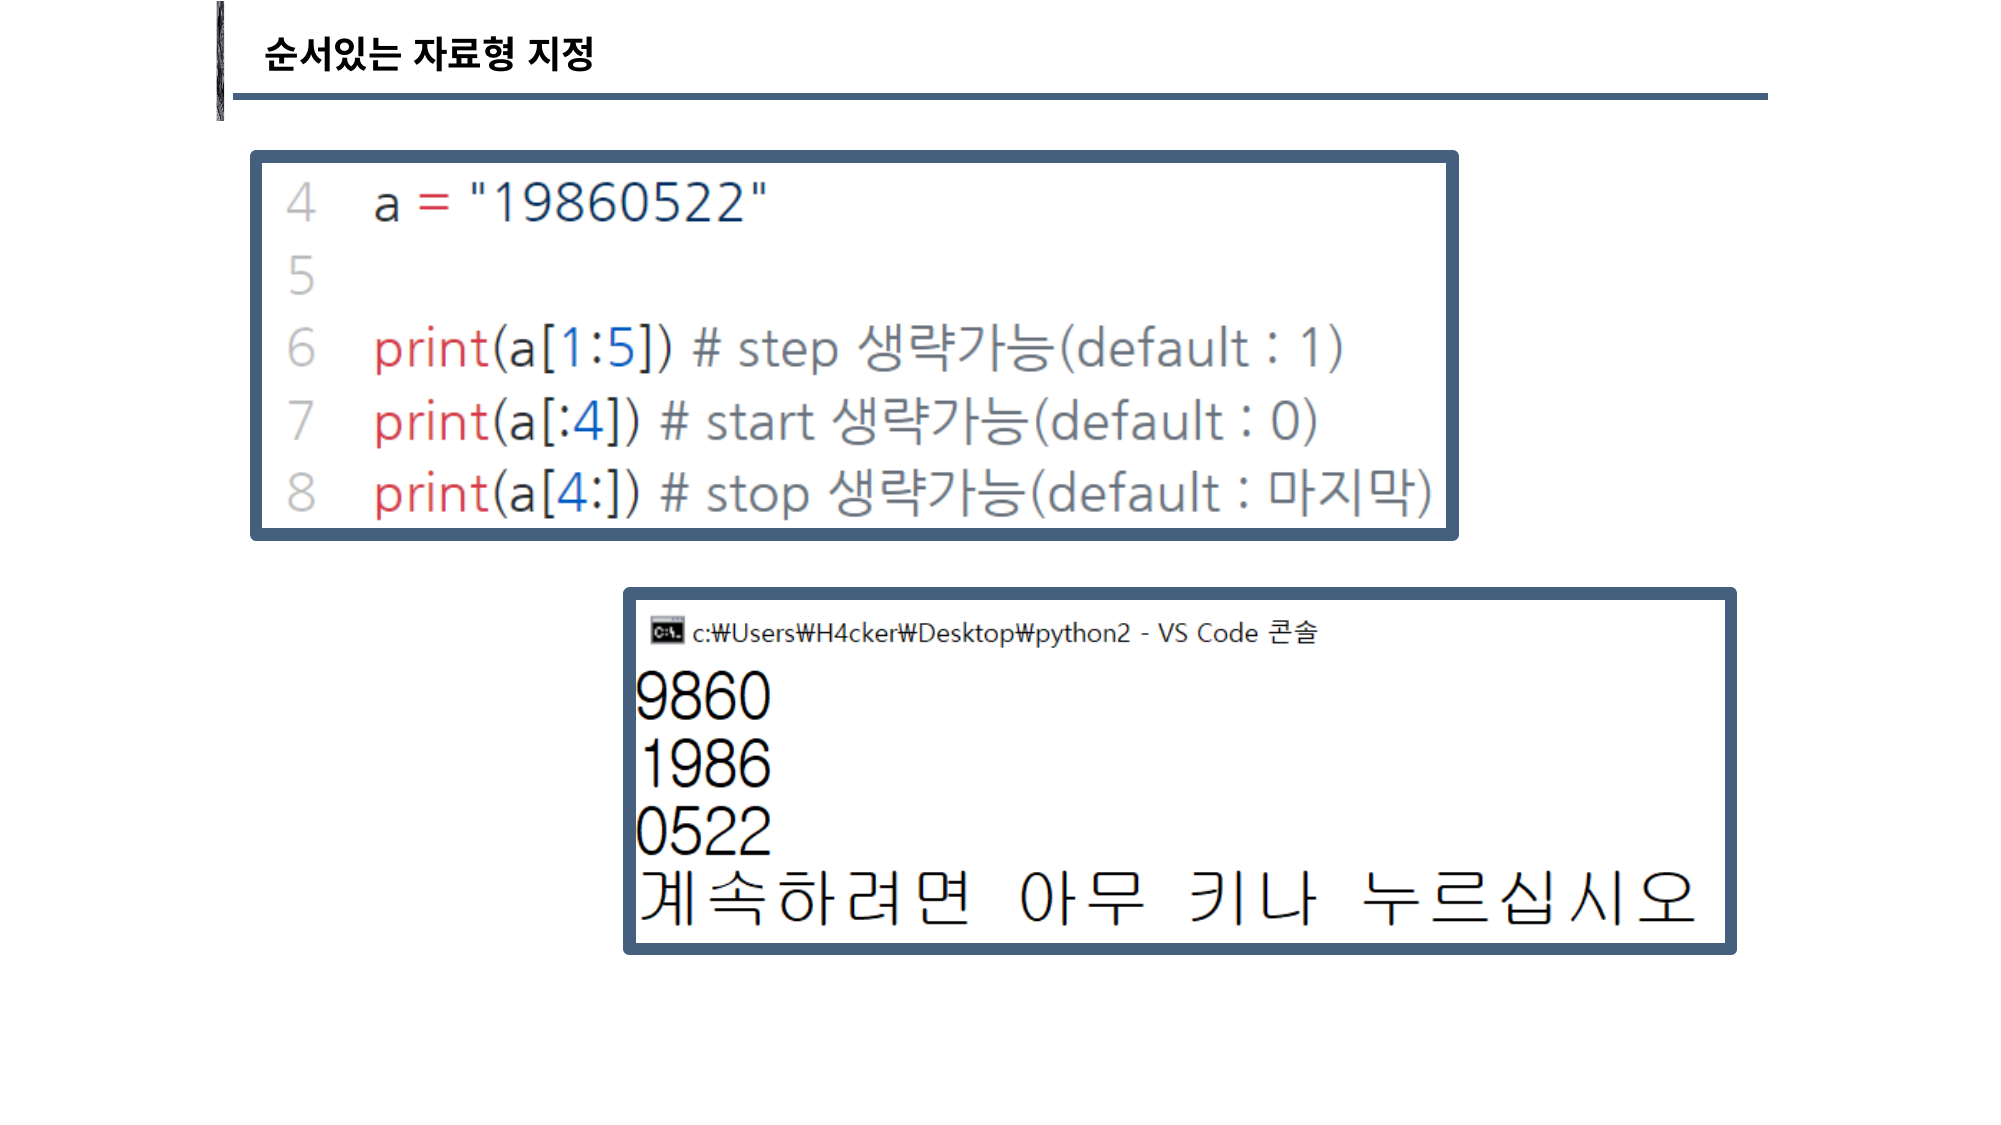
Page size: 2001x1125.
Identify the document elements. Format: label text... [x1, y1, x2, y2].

text_box [216, 1, 225, 121]
text_box 순서있는 자료형 지정 [249, 23, 1100, 84]
picture [262, 162, 1447, 529]
picture [635, 599, 1725, 943]
